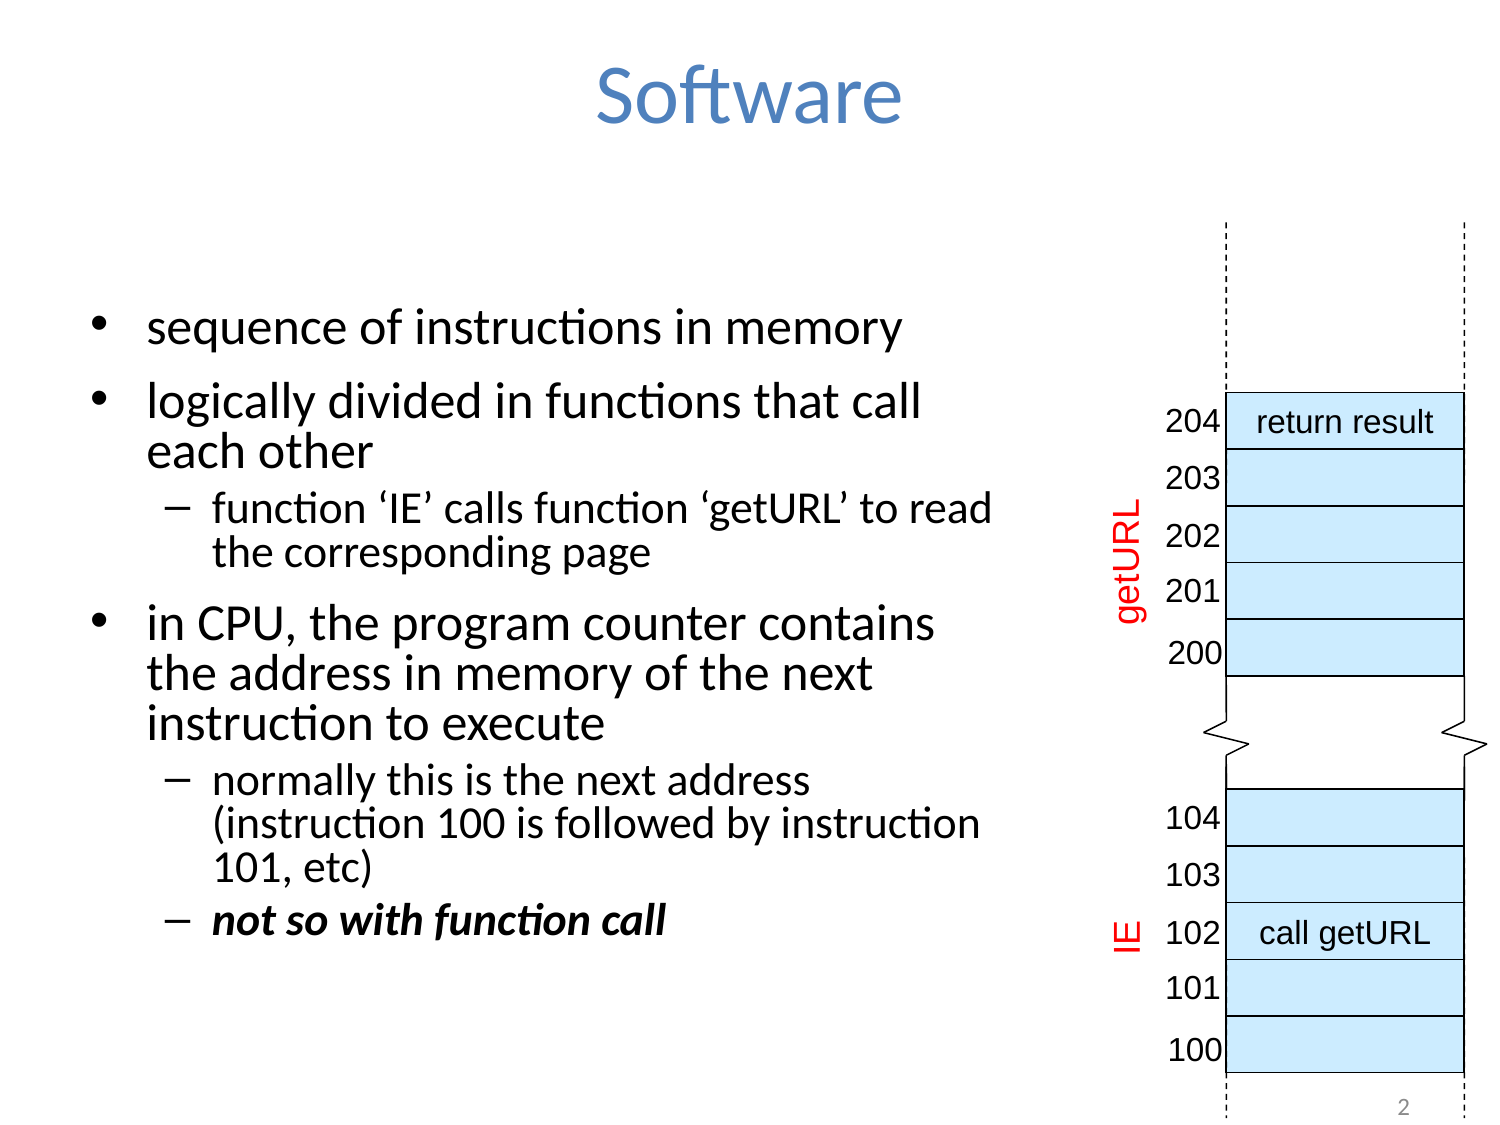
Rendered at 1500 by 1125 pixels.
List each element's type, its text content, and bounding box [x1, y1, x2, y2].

text_box 202 [1160, 507, 1220, 562]
text_box 203 [1151, 449, 1220, 503]
text_box [1180, 1021, 1208, 1076]
text_box 102 [1160, 904, 1220, 959]
text_box 200 [1160, 624, 1220, 679]
text_box 201 [1160, 562, 1220, 616]
text_box [1226, 1016, 1465, 1073]
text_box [1203, 675, 1220, 801]
text_box [1227, 967, 1465, 1016]
text_box sequence of instructions in memory logically divided in functions that call each other function ‘IE’ calls function ‘getURL’ to read the corresponding page in CPU, the program counter contains the address in memory of the next instruction to execute normally this is the next address (instruction 100 is followed by instruction 101, etc) not so with function call [74, 296, 1028, 960]
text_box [1225, 392, 1465, 960]
text_box 100 [1153, 1021, 1180, 1075]
text_box 101 [1151, 959, 1235, 1013]
slide_number 2 [1298, 1075, 1425, 1125]
text_box 204 [1151, 392, 1223, 446]
text_box 103 [1160, 845, 1220, 900]
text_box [1093, 482, 1156, 972]
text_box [1469, 675, 1488, 801]
title Software [75, 15, 1425, 165]
text_box 104 [1160, 789, 1220, 843]
text_box 100 [1208, 1021, 1237, 1075]
